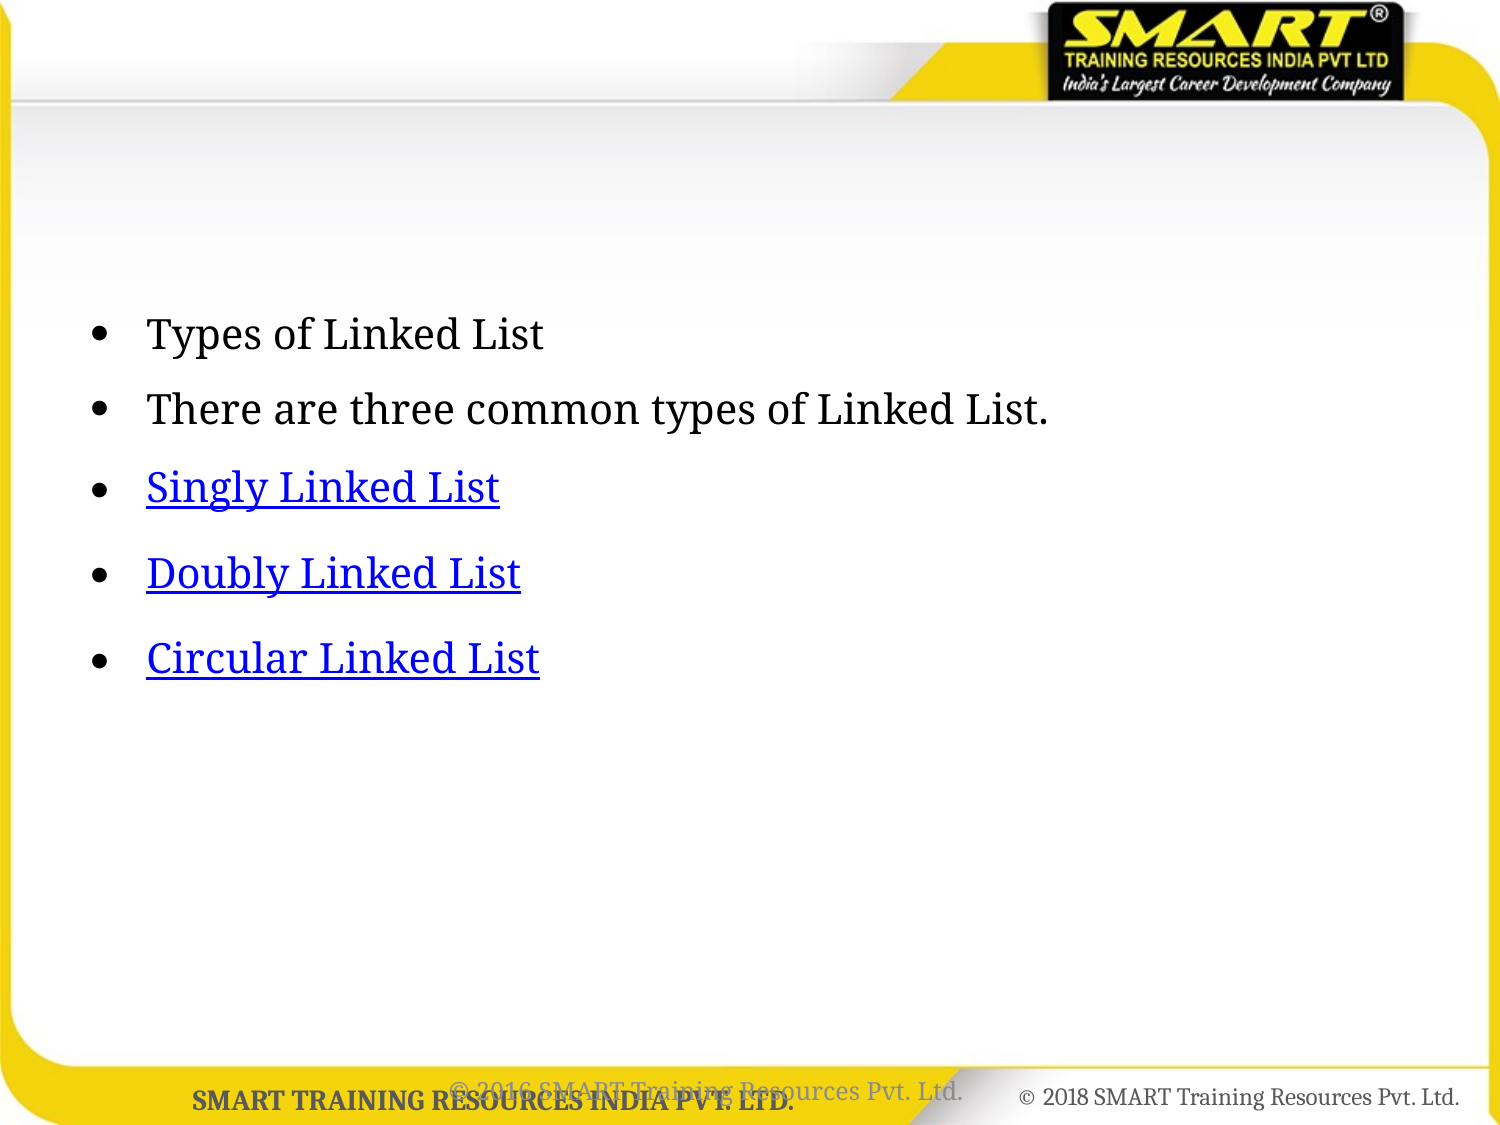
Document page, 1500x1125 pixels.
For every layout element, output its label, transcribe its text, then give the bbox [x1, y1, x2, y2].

footer © 2016 SMART Training Resources Pvt. Ltd. [112, 1062, 1300, 1123]
picture [0, 0, 1500, 1125]
list Types of Linked List There are three common types of Linked List. Singly Linked List Doubly Linked List Circular Linked List [75, 275, 1425, 980]
